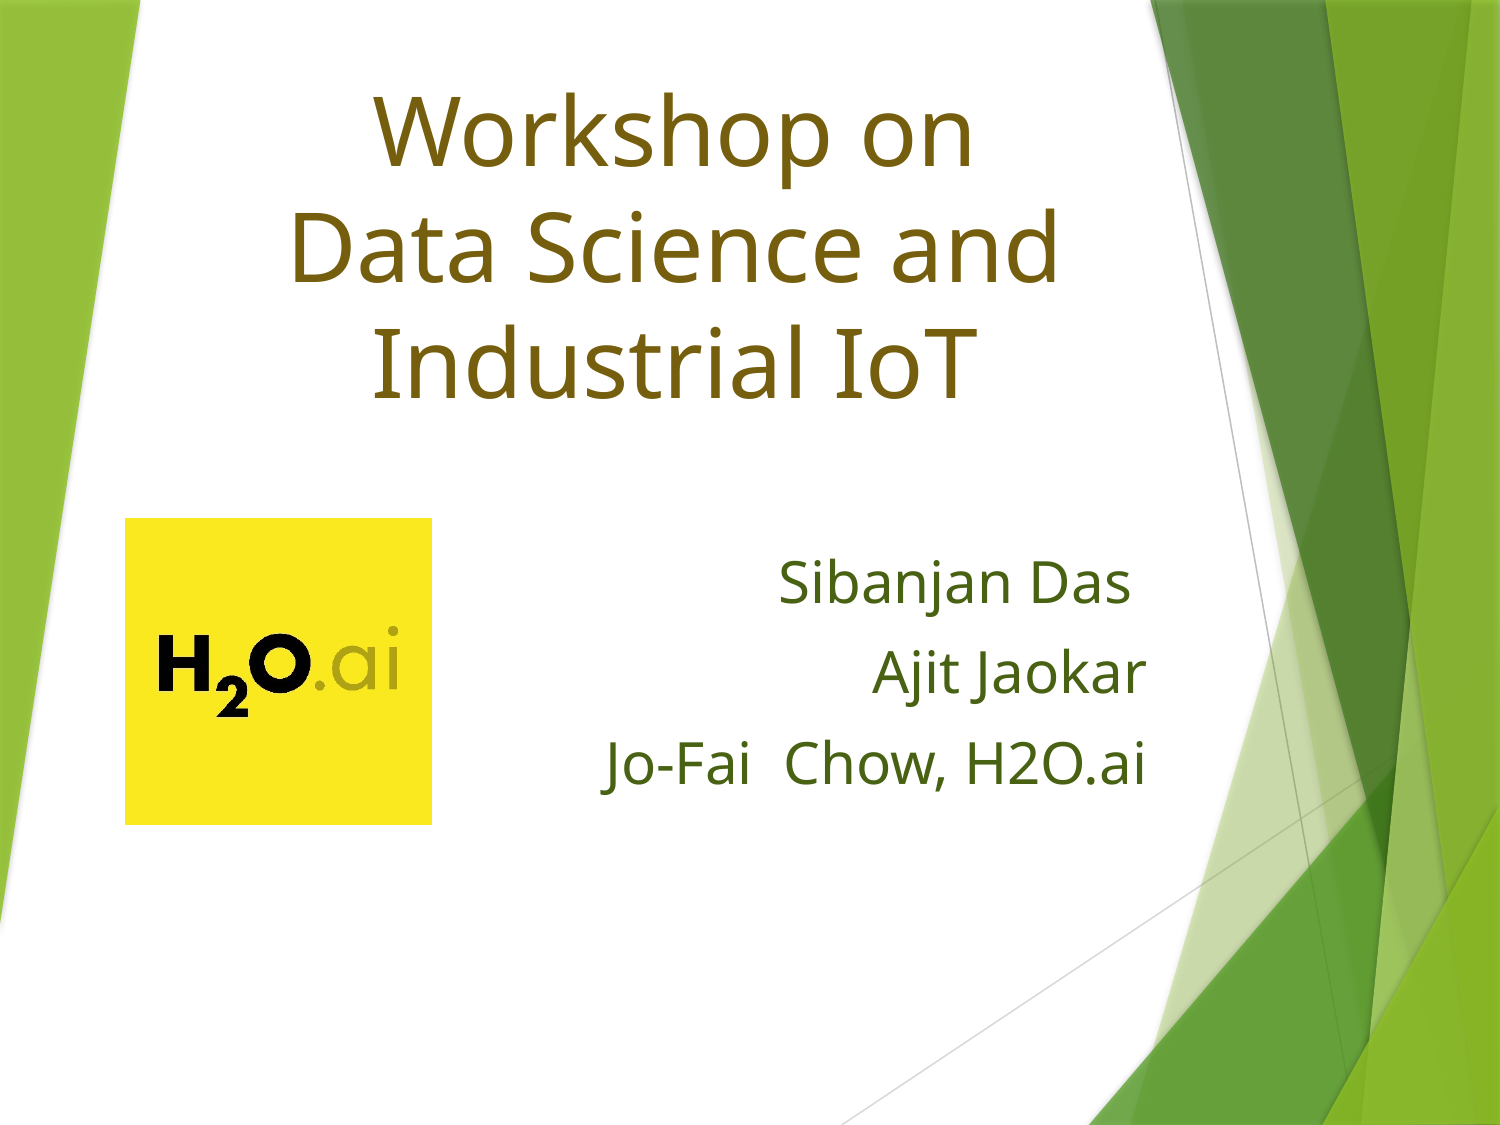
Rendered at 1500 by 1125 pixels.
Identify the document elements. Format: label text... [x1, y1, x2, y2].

subtitle Sibanjan Das Ajit Jaokar Jo-Fai Chow, H2O.ai [435, 537, 1163, 825]
text_box Workshop on Data Science and Industrial IoT [87, 58, 1263, 425]
picture [124, 518, 432, 826]
